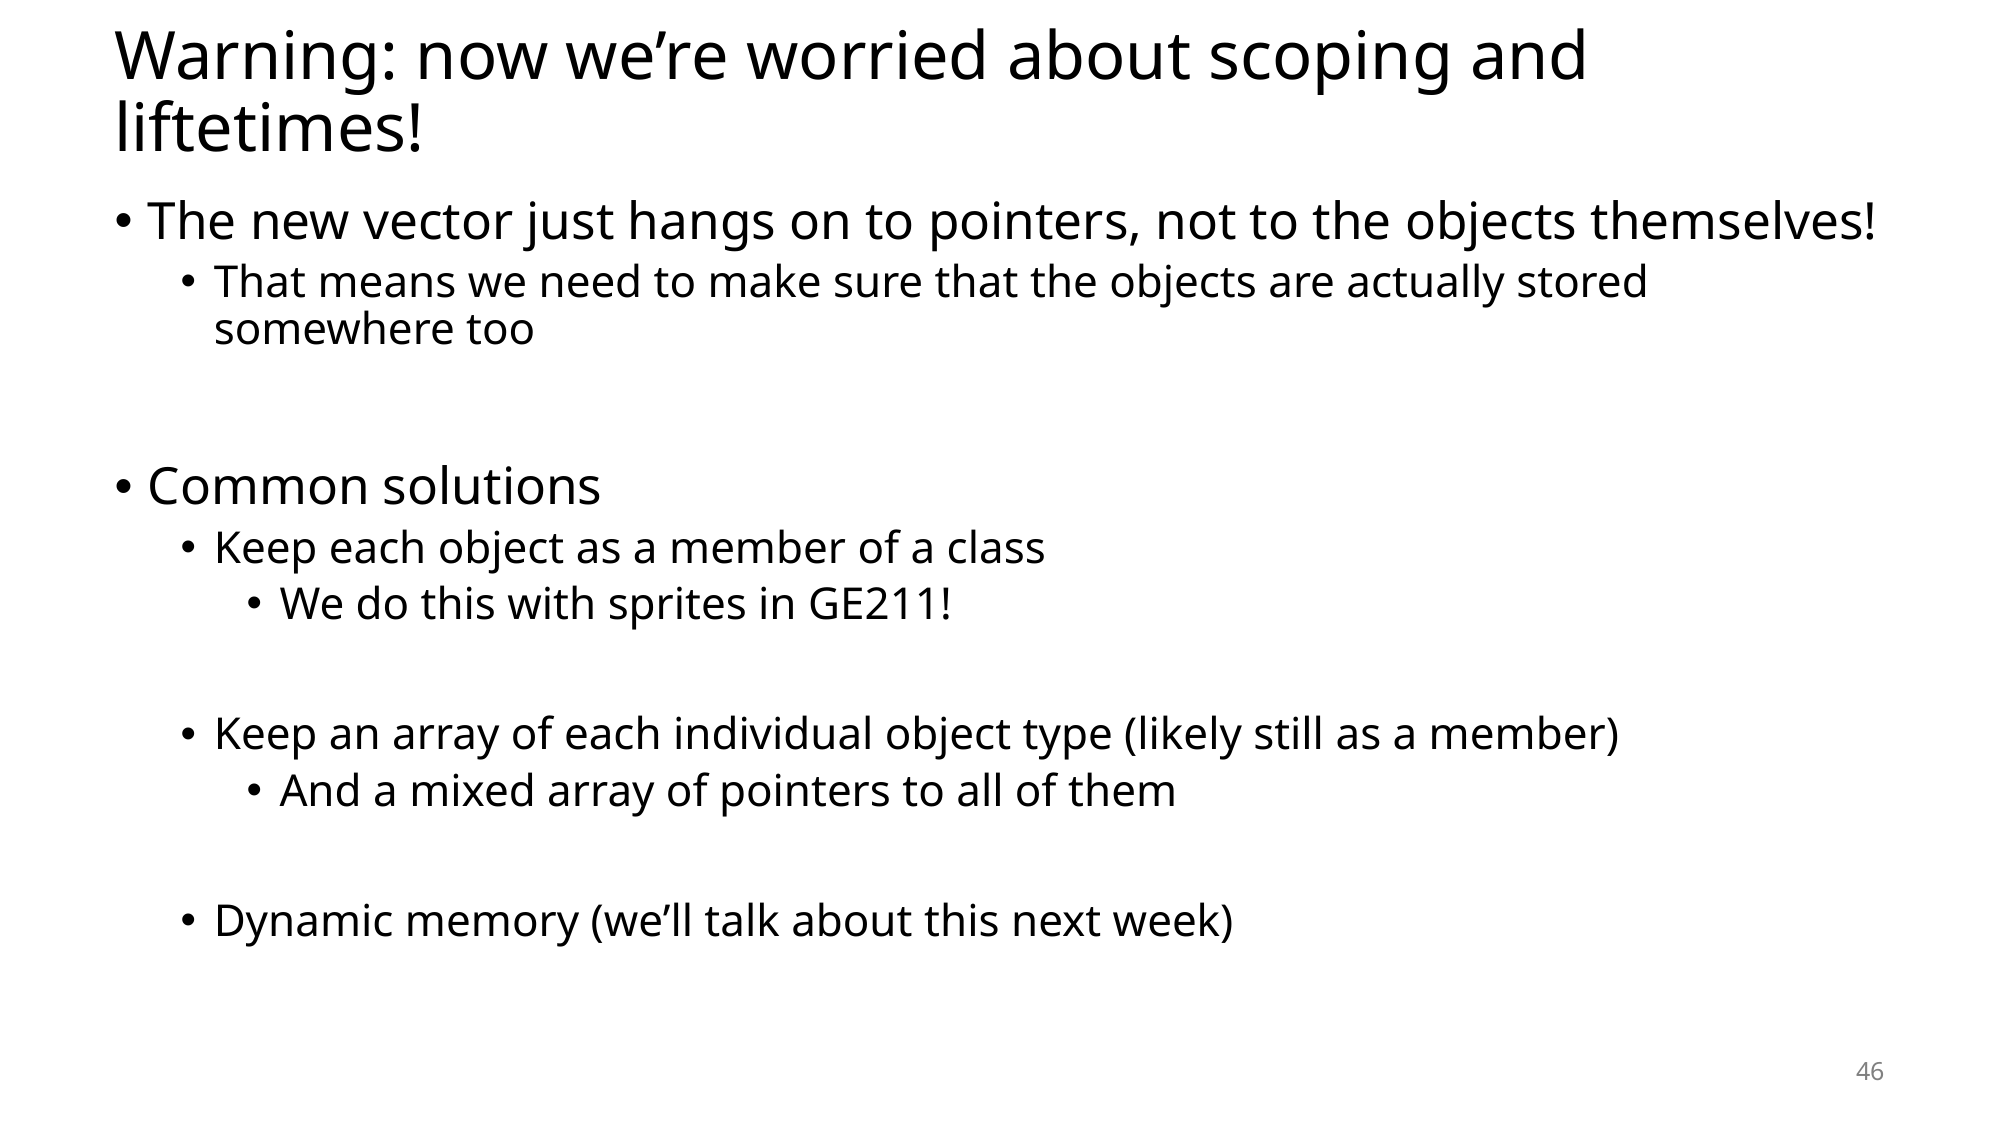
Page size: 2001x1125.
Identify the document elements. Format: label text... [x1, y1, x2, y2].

title Warning: now we’re worried about scoping and liftetimes! [99, 37, 1900, 150]
slide_number 46 [1749, 1042, 1900, 1103]
list The new vector just hangs on to pointers, not to the objects themselves! That means we need to make sure that the objects are actually stored somewhere too Common solutions Keep each object as a member of a class We do this with sprites in GE211! Keep an array of each individual object type (likely still as a member) And a mixed array of pointers to all of them Dynamic memory (we’ll talk about this next week) [99, 187, 1900, 1013]
